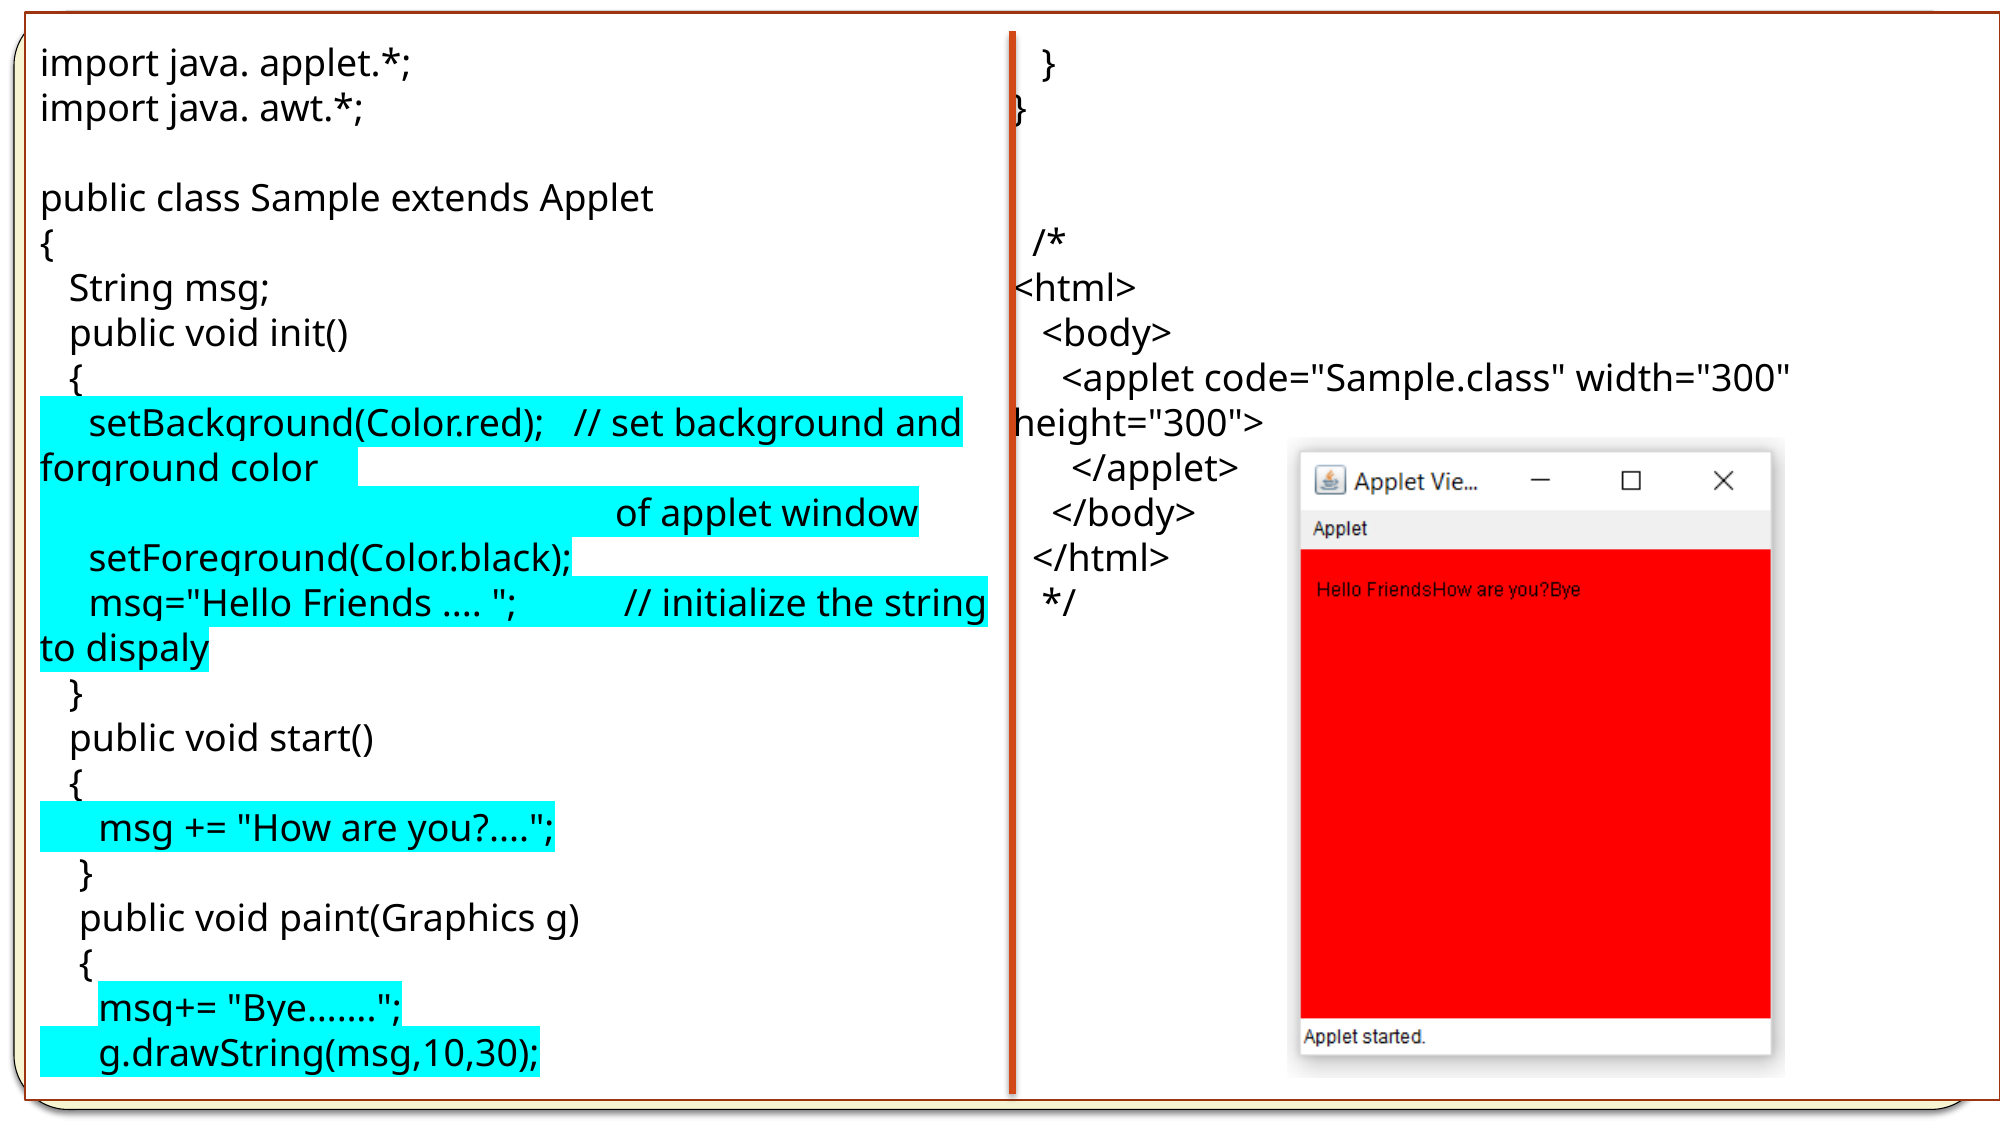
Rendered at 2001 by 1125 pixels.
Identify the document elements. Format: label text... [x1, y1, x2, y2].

text_box import java. applet.*; import java. awt.*; public class Sample extends Applet { String msg; public void init() { setBackground(Color.red); // set background and forground color of applet window setForeground(Color.black); msg="Hello Friends .... "; // initialize the string to dispaly } public void start() { msg += "How are you?...."; } public void paint(Graphics g) { msg+= "Bye……."; g.drawString(msg,10,30); } } /* <html> <body> <applet code="Sample.class" width="300" height="300"> </applet> </body> </html> */ [24, 11, 2000, 1101]
picture [1287, 437, 1785, 1079]
